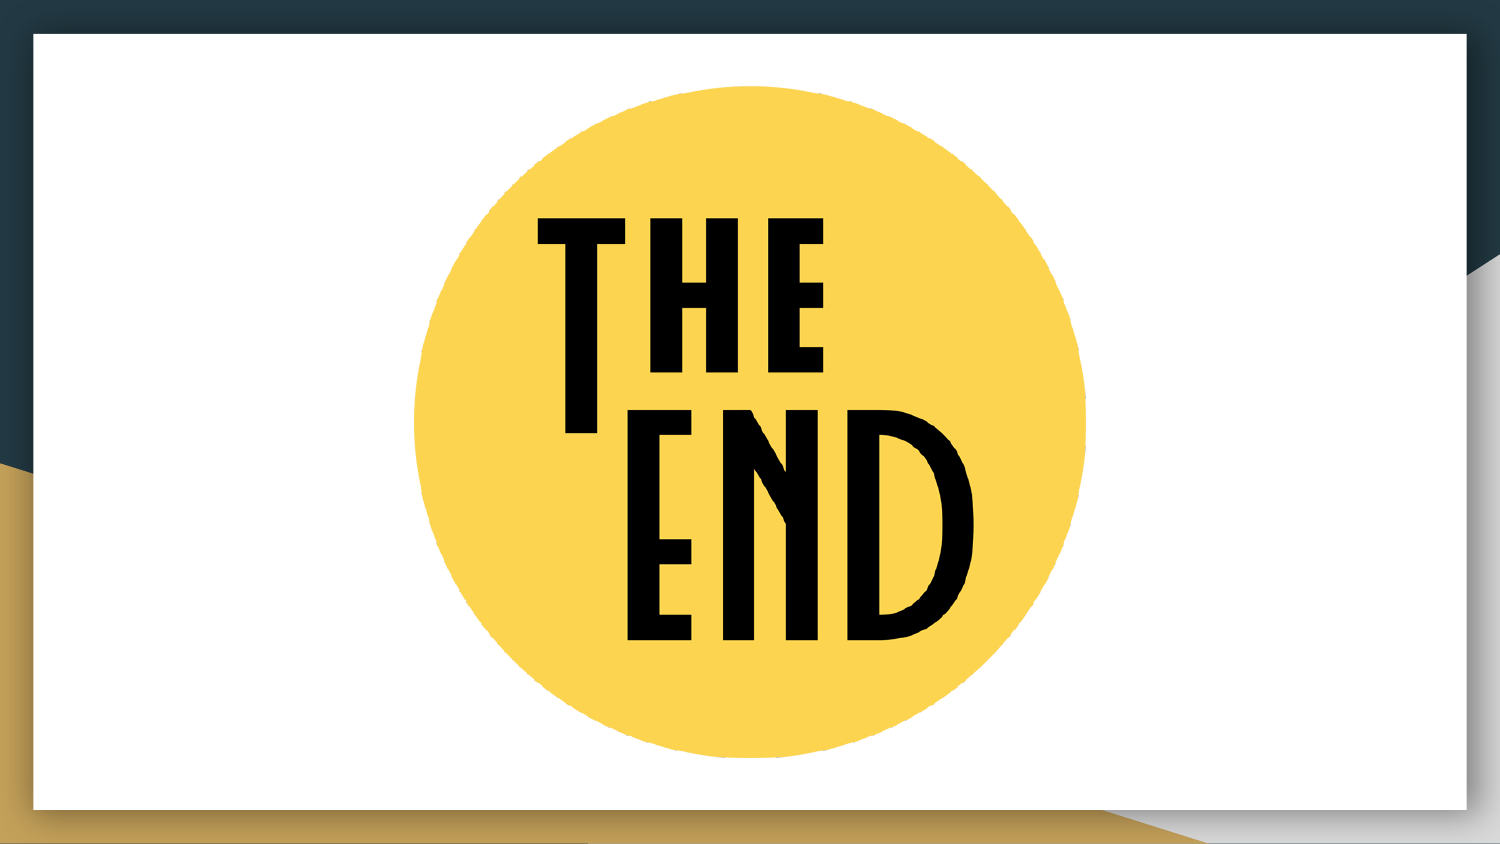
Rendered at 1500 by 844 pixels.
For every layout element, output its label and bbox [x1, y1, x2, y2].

picture [414, 85, 1086, 758]
